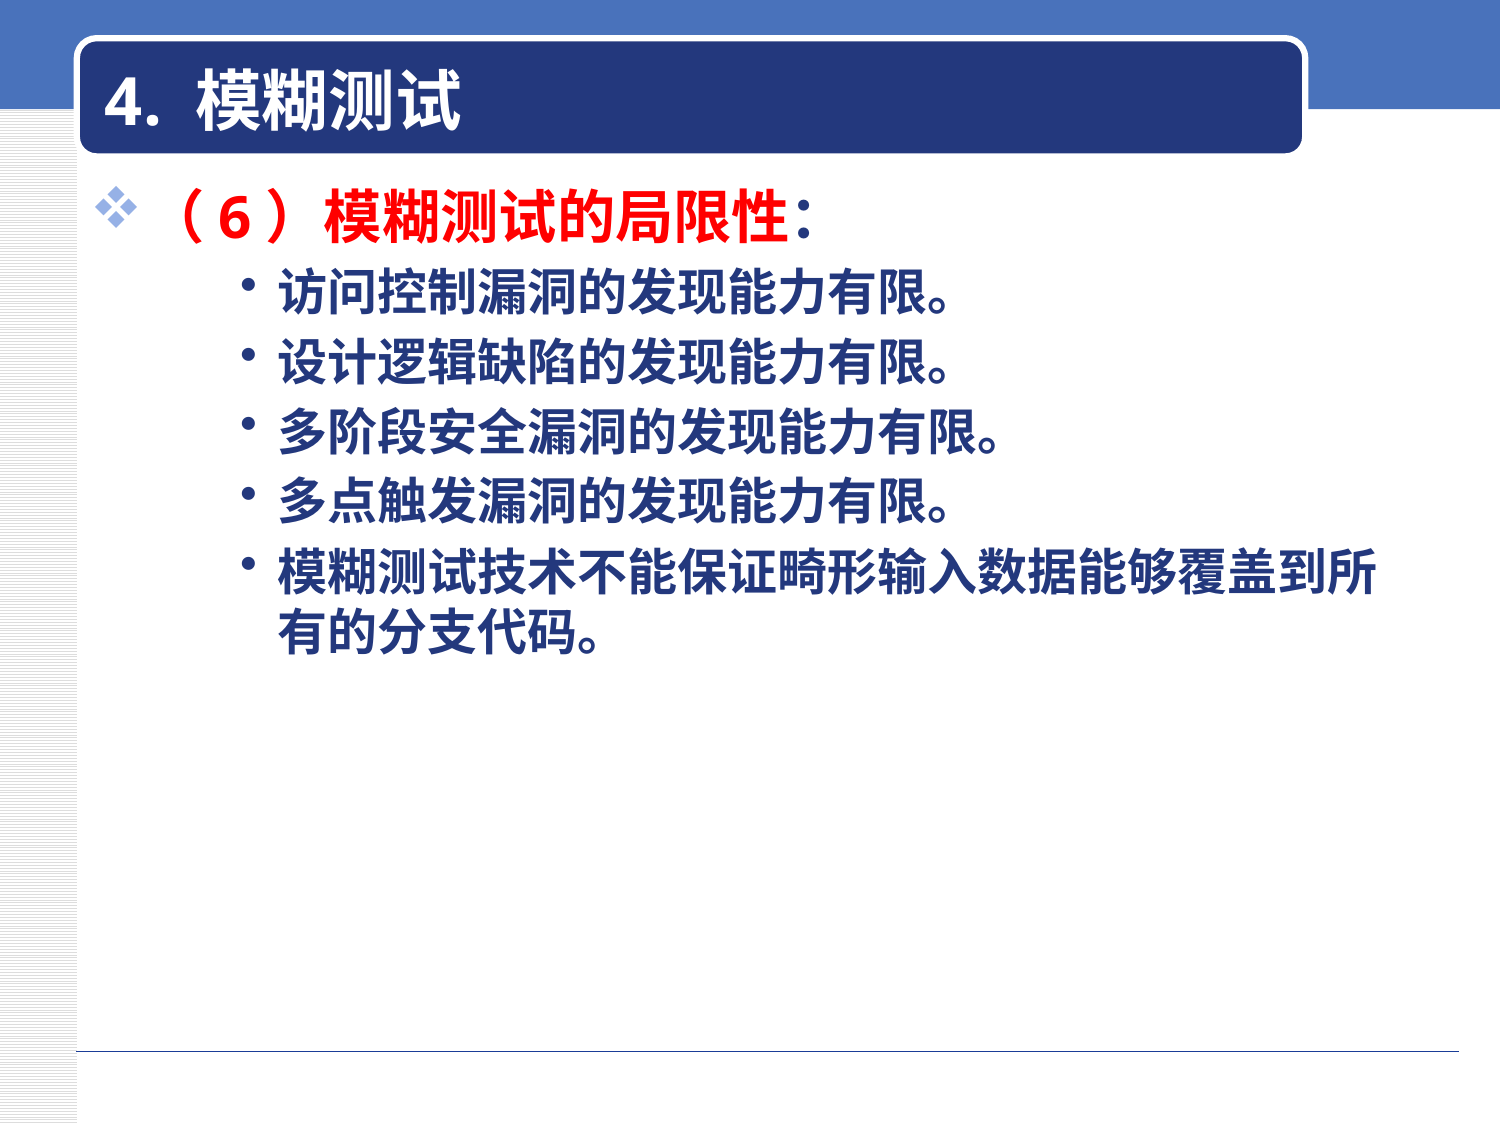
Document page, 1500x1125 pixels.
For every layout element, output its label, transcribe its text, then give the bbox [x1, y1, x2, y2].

title 4. 模糊测试 [89, 52, 1425, 145]
list （6）模糊测试的局限性： 访问控制漏洞的发现能力有限。 设计逻辑缺陷的发现能力有限。 多阶段安全漏洞的发现能力有限。 多点触发漏洞的发现能力有限。 模糊测试技术不能保证畸形输入数据能够覆盖到所有的分支代码。 [75, 172, 1425, 920]
